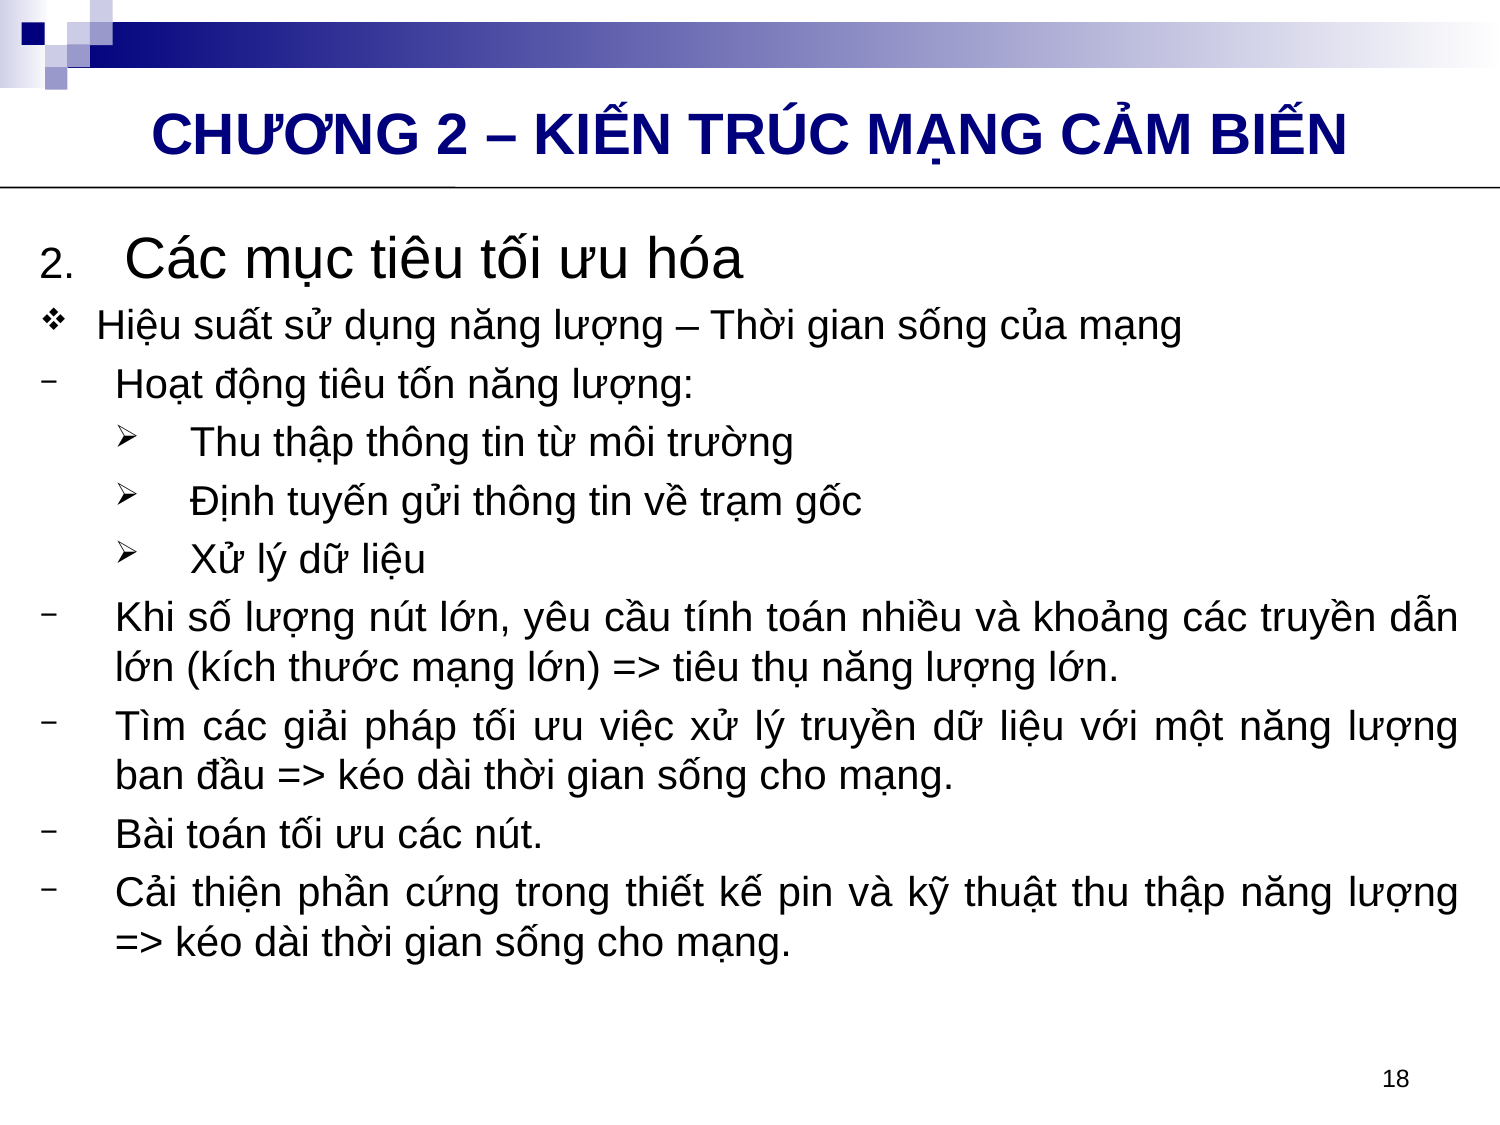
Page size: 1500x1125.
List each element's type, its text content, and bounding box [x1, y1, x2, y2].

slide_number 18 [1074, 1075, 1426, 1101]
text_box CHƯƠNG 2 – KIẾN TRÚC MẠNG CẢM BIẾN [0, 75, 1500, 187]
text_box Các mục tiêu tối ưu hóa Hiệu suất sử dụng năng lượng – Thời gian sống của mạng Hoạt động tiêu tốn năng lượng: Thu thập thông tin từ môi trường Định tuyến gửi thông tin về trạm gốc Xử lý dữ liệu Khi số lượng nút lớn, yêu cầu tính toán nhiều và khoảng các truyền dẫn lớn (kích thước mạng lớn) => tiêu thụ năng lượng lớn. Tìm các giải pháp tối ưu việc xử lý truyền dữ liệu với một năng lượng ban đầu => kéo dài thời gian sống cho mạng. Bài toán tối ưu các nút. Cải thiện phần cứng trong thiết kế pin và kỹ thuật thu thập năng lượng => kéo dài thời gian sống cho mạng. [24, 212, 1475, 1075]
